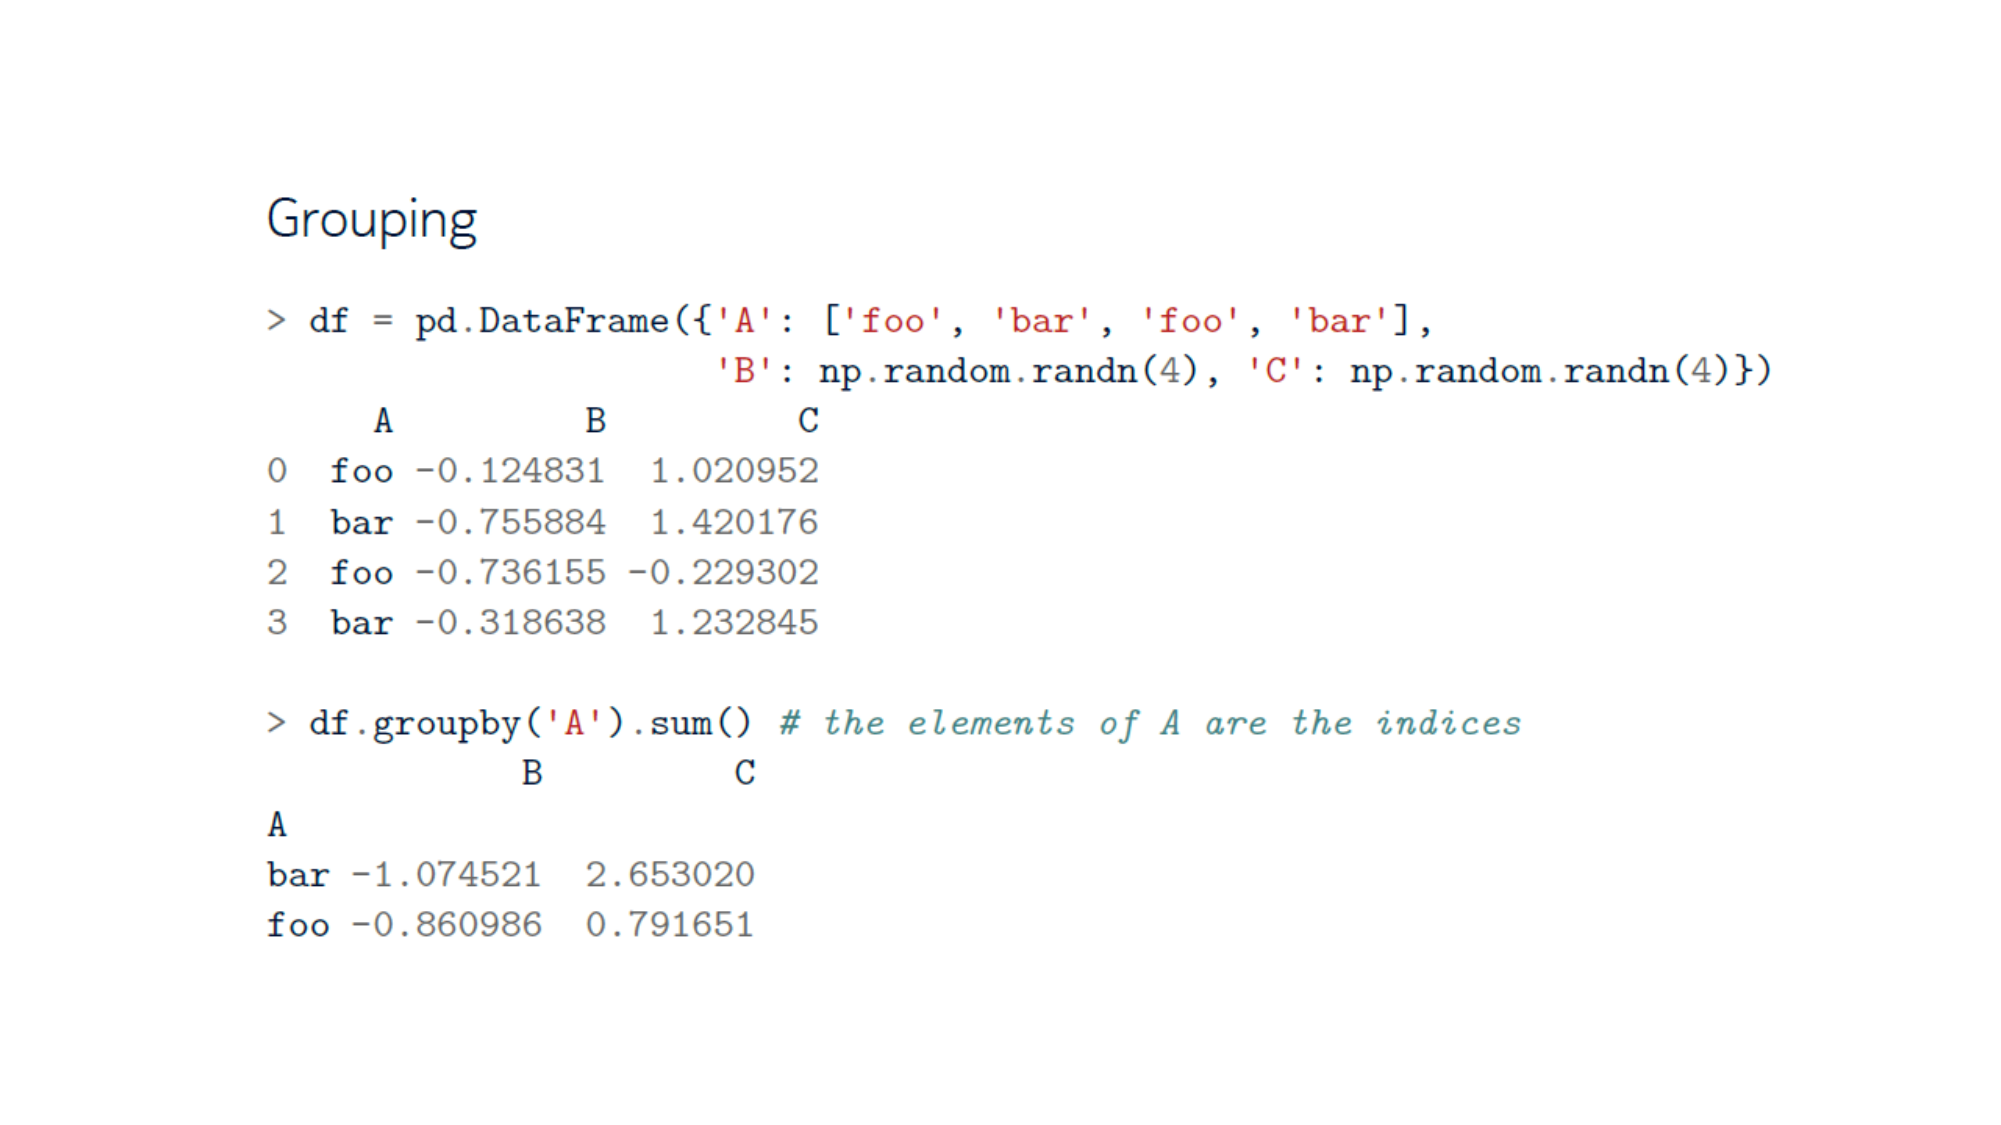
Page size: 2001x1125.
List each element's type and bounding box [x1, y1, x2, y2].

picture [196, 168, 1804, 957]
